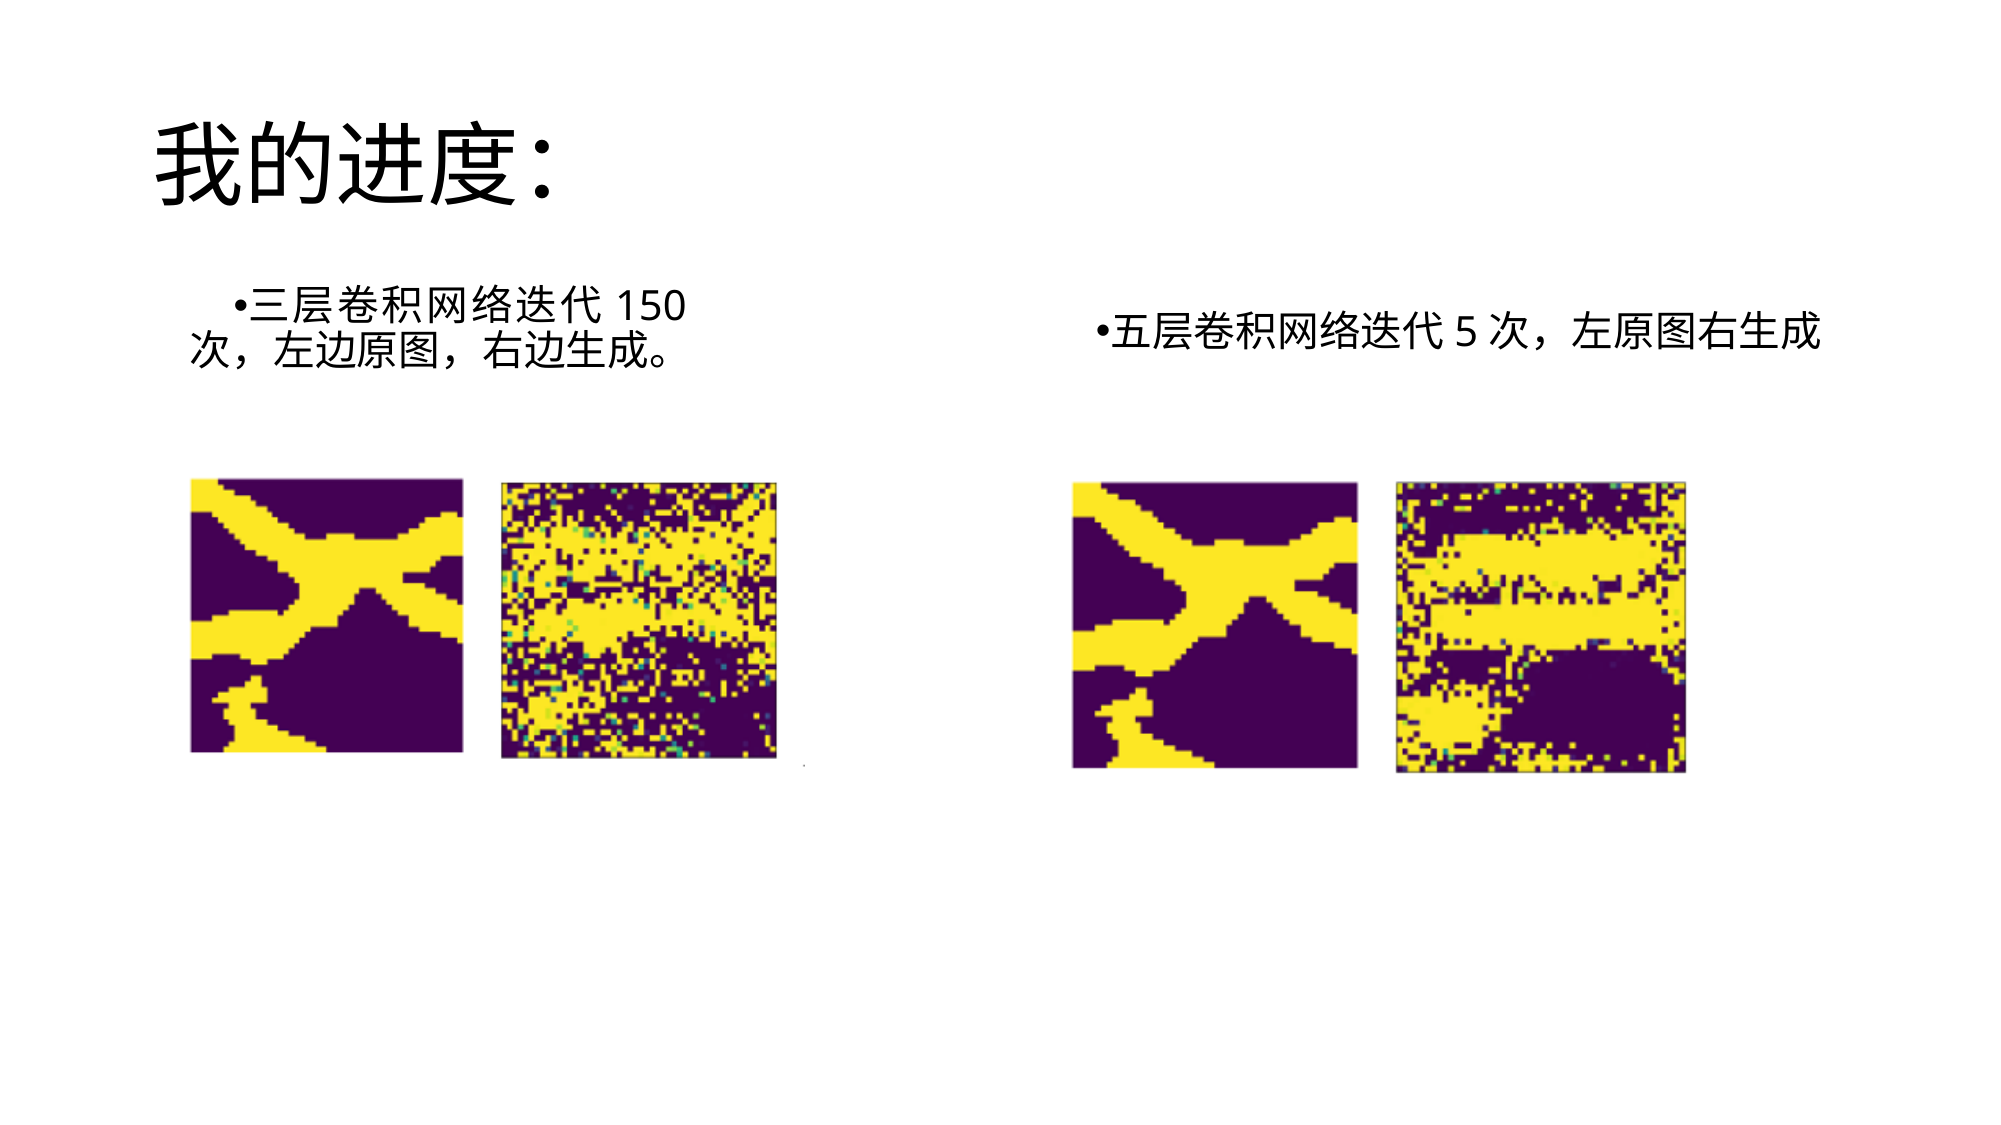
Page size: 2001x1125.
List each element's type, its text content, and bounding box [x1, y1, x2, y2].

picture [1054, 472, 1701, 788]
picture [173, 472, 805, 773]
list 三层卷积网络迭代150次，左边原图，右边生成。 [137, 277, 712, 992]
title 我的进度： [137, 59, 1863, 278]
text_box 五层卷积网络迭代5次，左原图右生成 [999, 303, 1848, 413]
